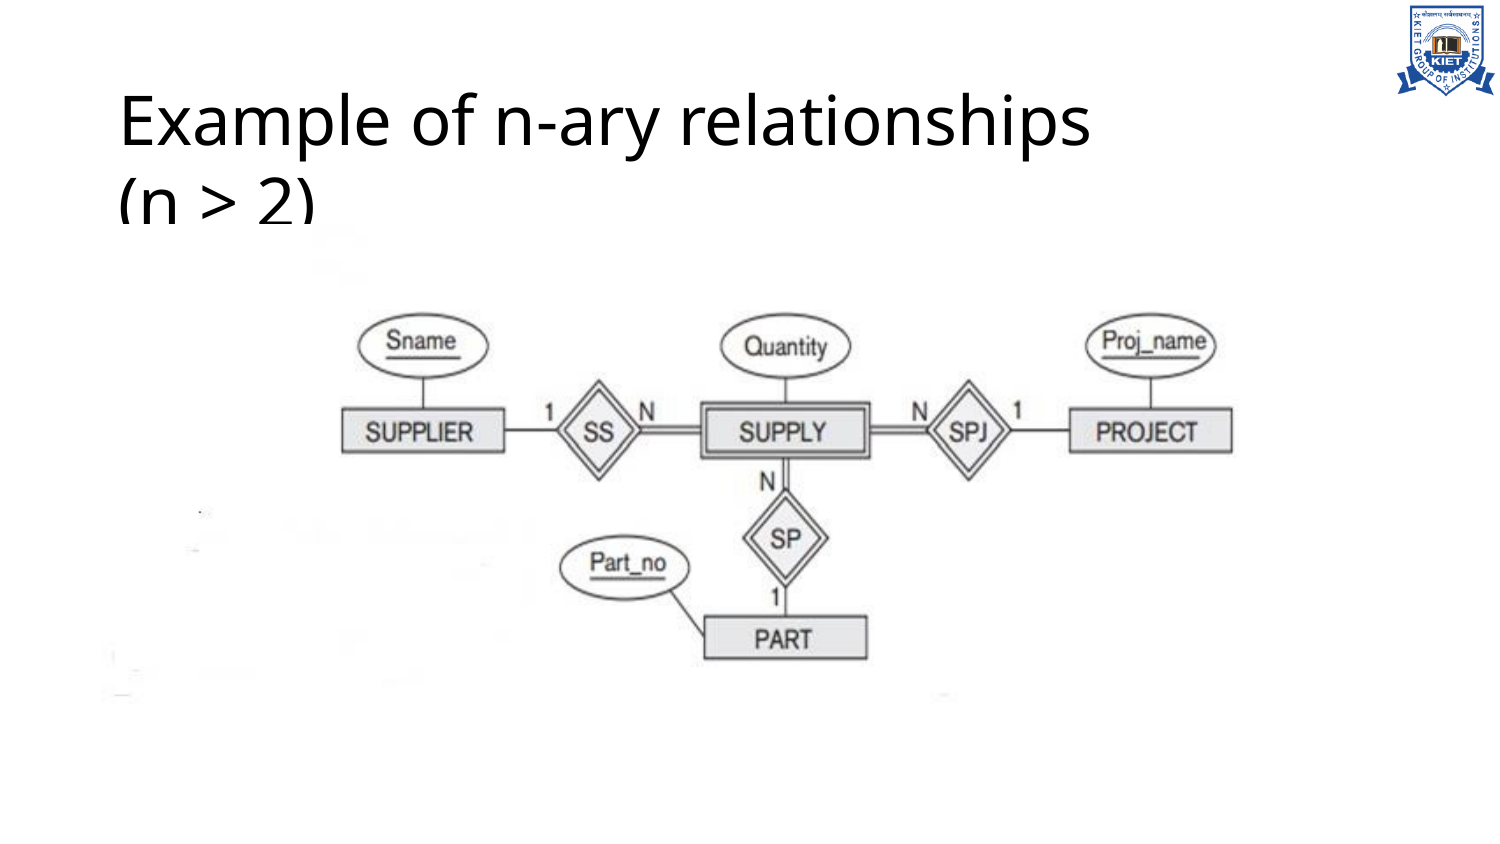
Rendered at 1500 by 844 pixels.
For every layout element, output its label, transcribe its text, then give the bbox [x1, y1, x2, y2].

picture [1395, 4, 1496, 97]
title Example of n-ary relationships (n > 2) [116, 74, 1144, 224]
text_box [101, 224, 1240, 704]
